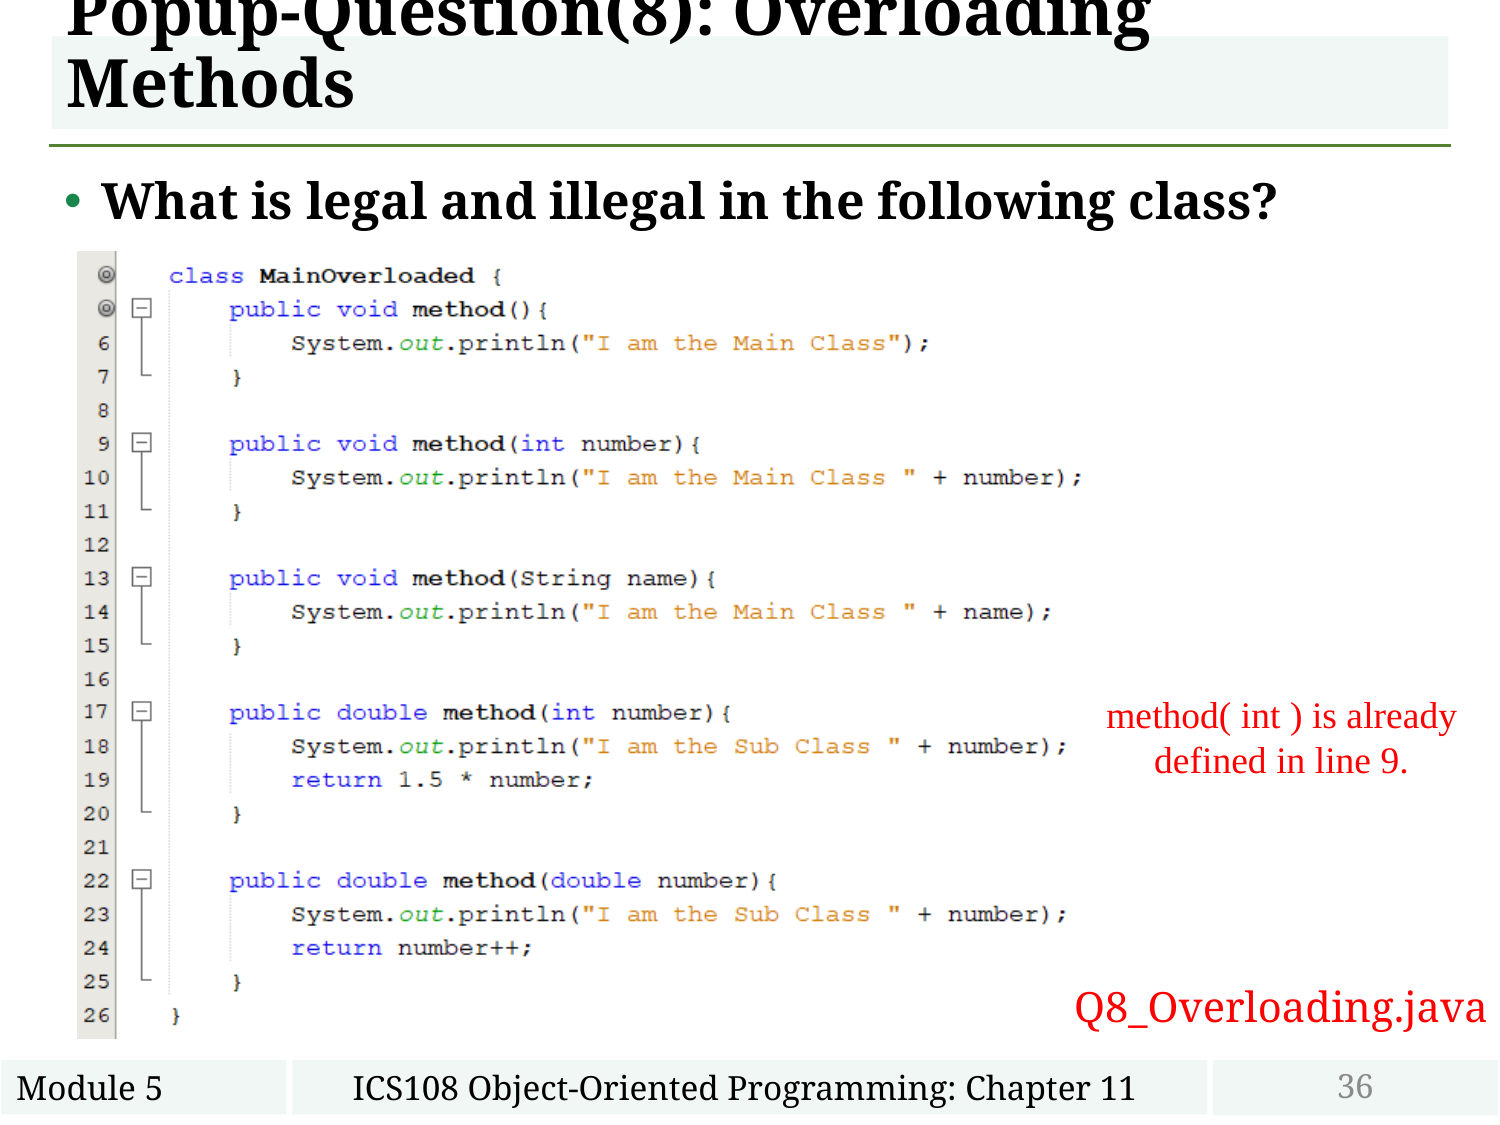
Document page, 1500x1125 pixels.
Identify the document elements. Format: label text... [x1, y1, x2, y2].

picture [77, 251, 1113, 1039]
text_box Q8_Overloading.java [1113, 973, 1500, 1038]
title Popup-Question(8): Overloading Methods [51, 36, 1449, 130]
slide_number 36 [1212, 1059, 1498, 1116]
text_box method( int ) is already defined in line 9. [1113, 683, 1488, 789]
list What is legal and illegal in the following class? [49, 162, 1451, 1044]
